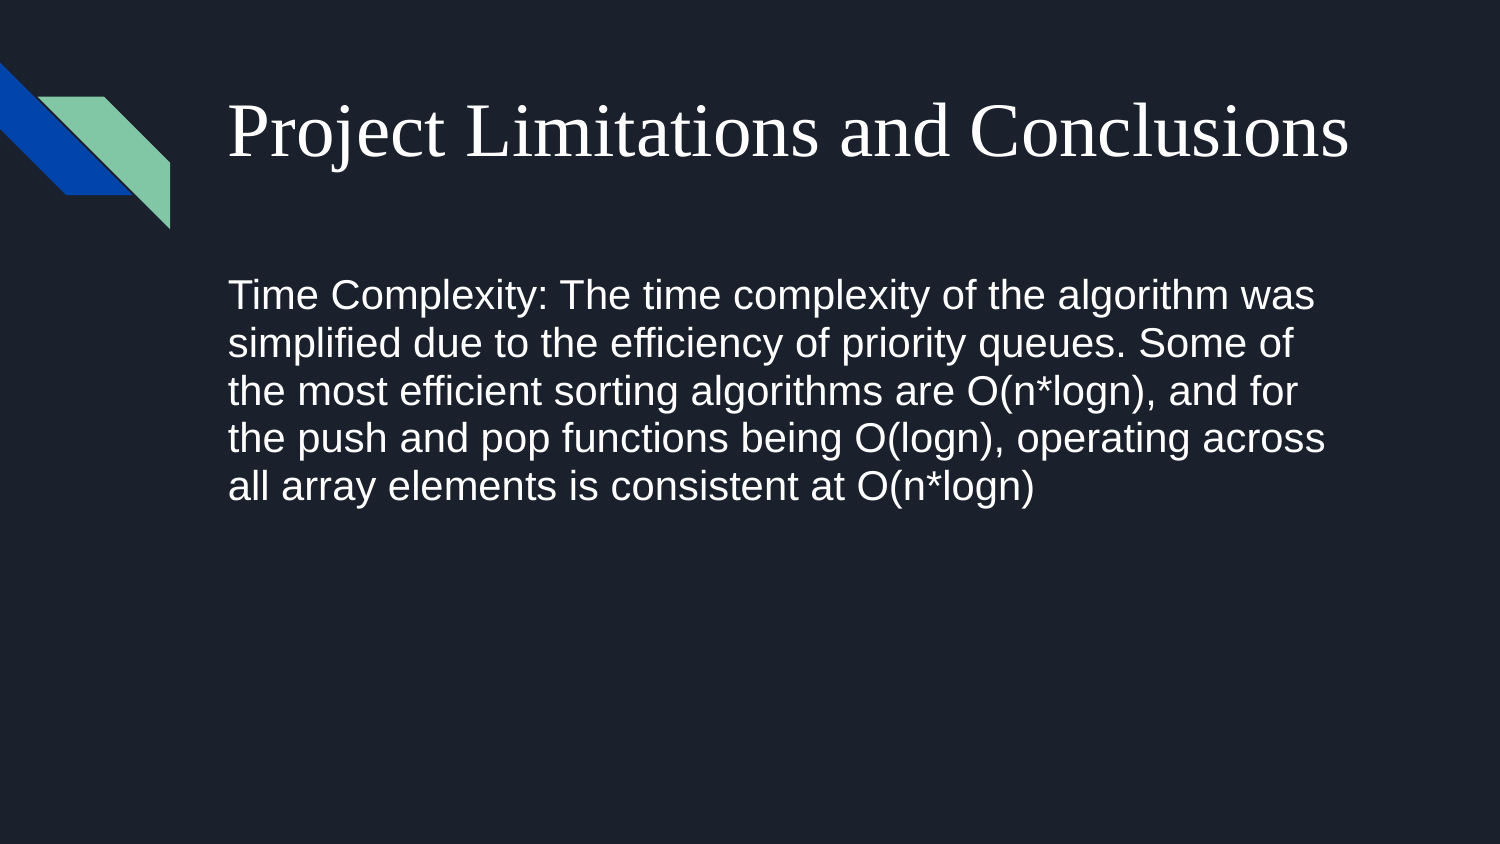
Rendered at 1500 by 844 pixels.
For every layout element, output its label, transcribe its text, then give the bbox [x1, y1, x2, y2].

list Time Complexity: The time complexity of the algorithm was simplified due to the efficiency of priority queues. Some of the most efficient sorting algorithms are O(n*logn), and for the push and pop functions being O(logn), operating across all array elements is consistent at O(n*logn) [212, 257, 1368, 735]
title Project Limitations and Conclusions [212, 64, 1368, 215]
